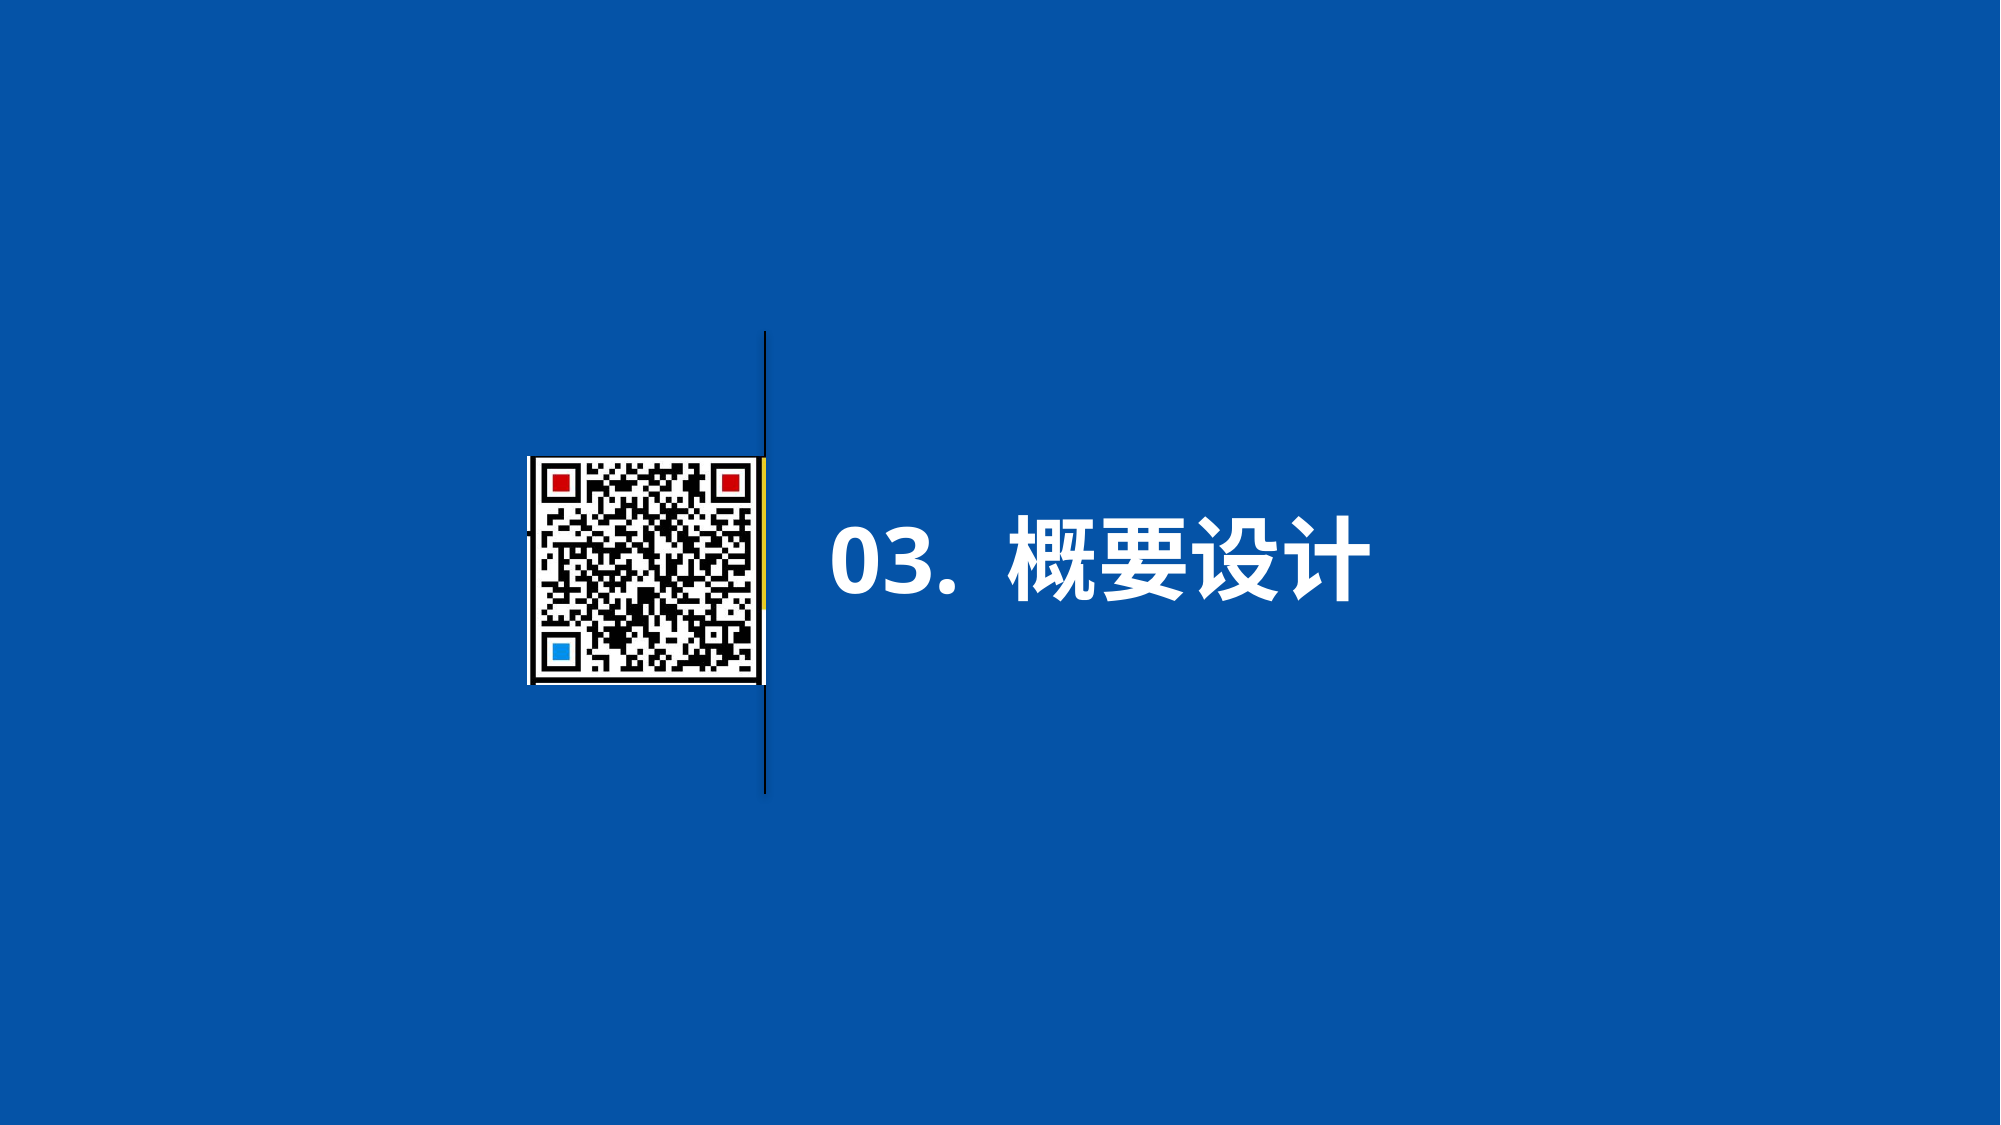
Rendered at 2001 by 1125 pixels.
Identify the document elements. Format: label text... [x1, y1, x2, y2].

text_box 03. 概要设计 [814, 494, 1410, 620]
picture [527, 456, 766, 685]
